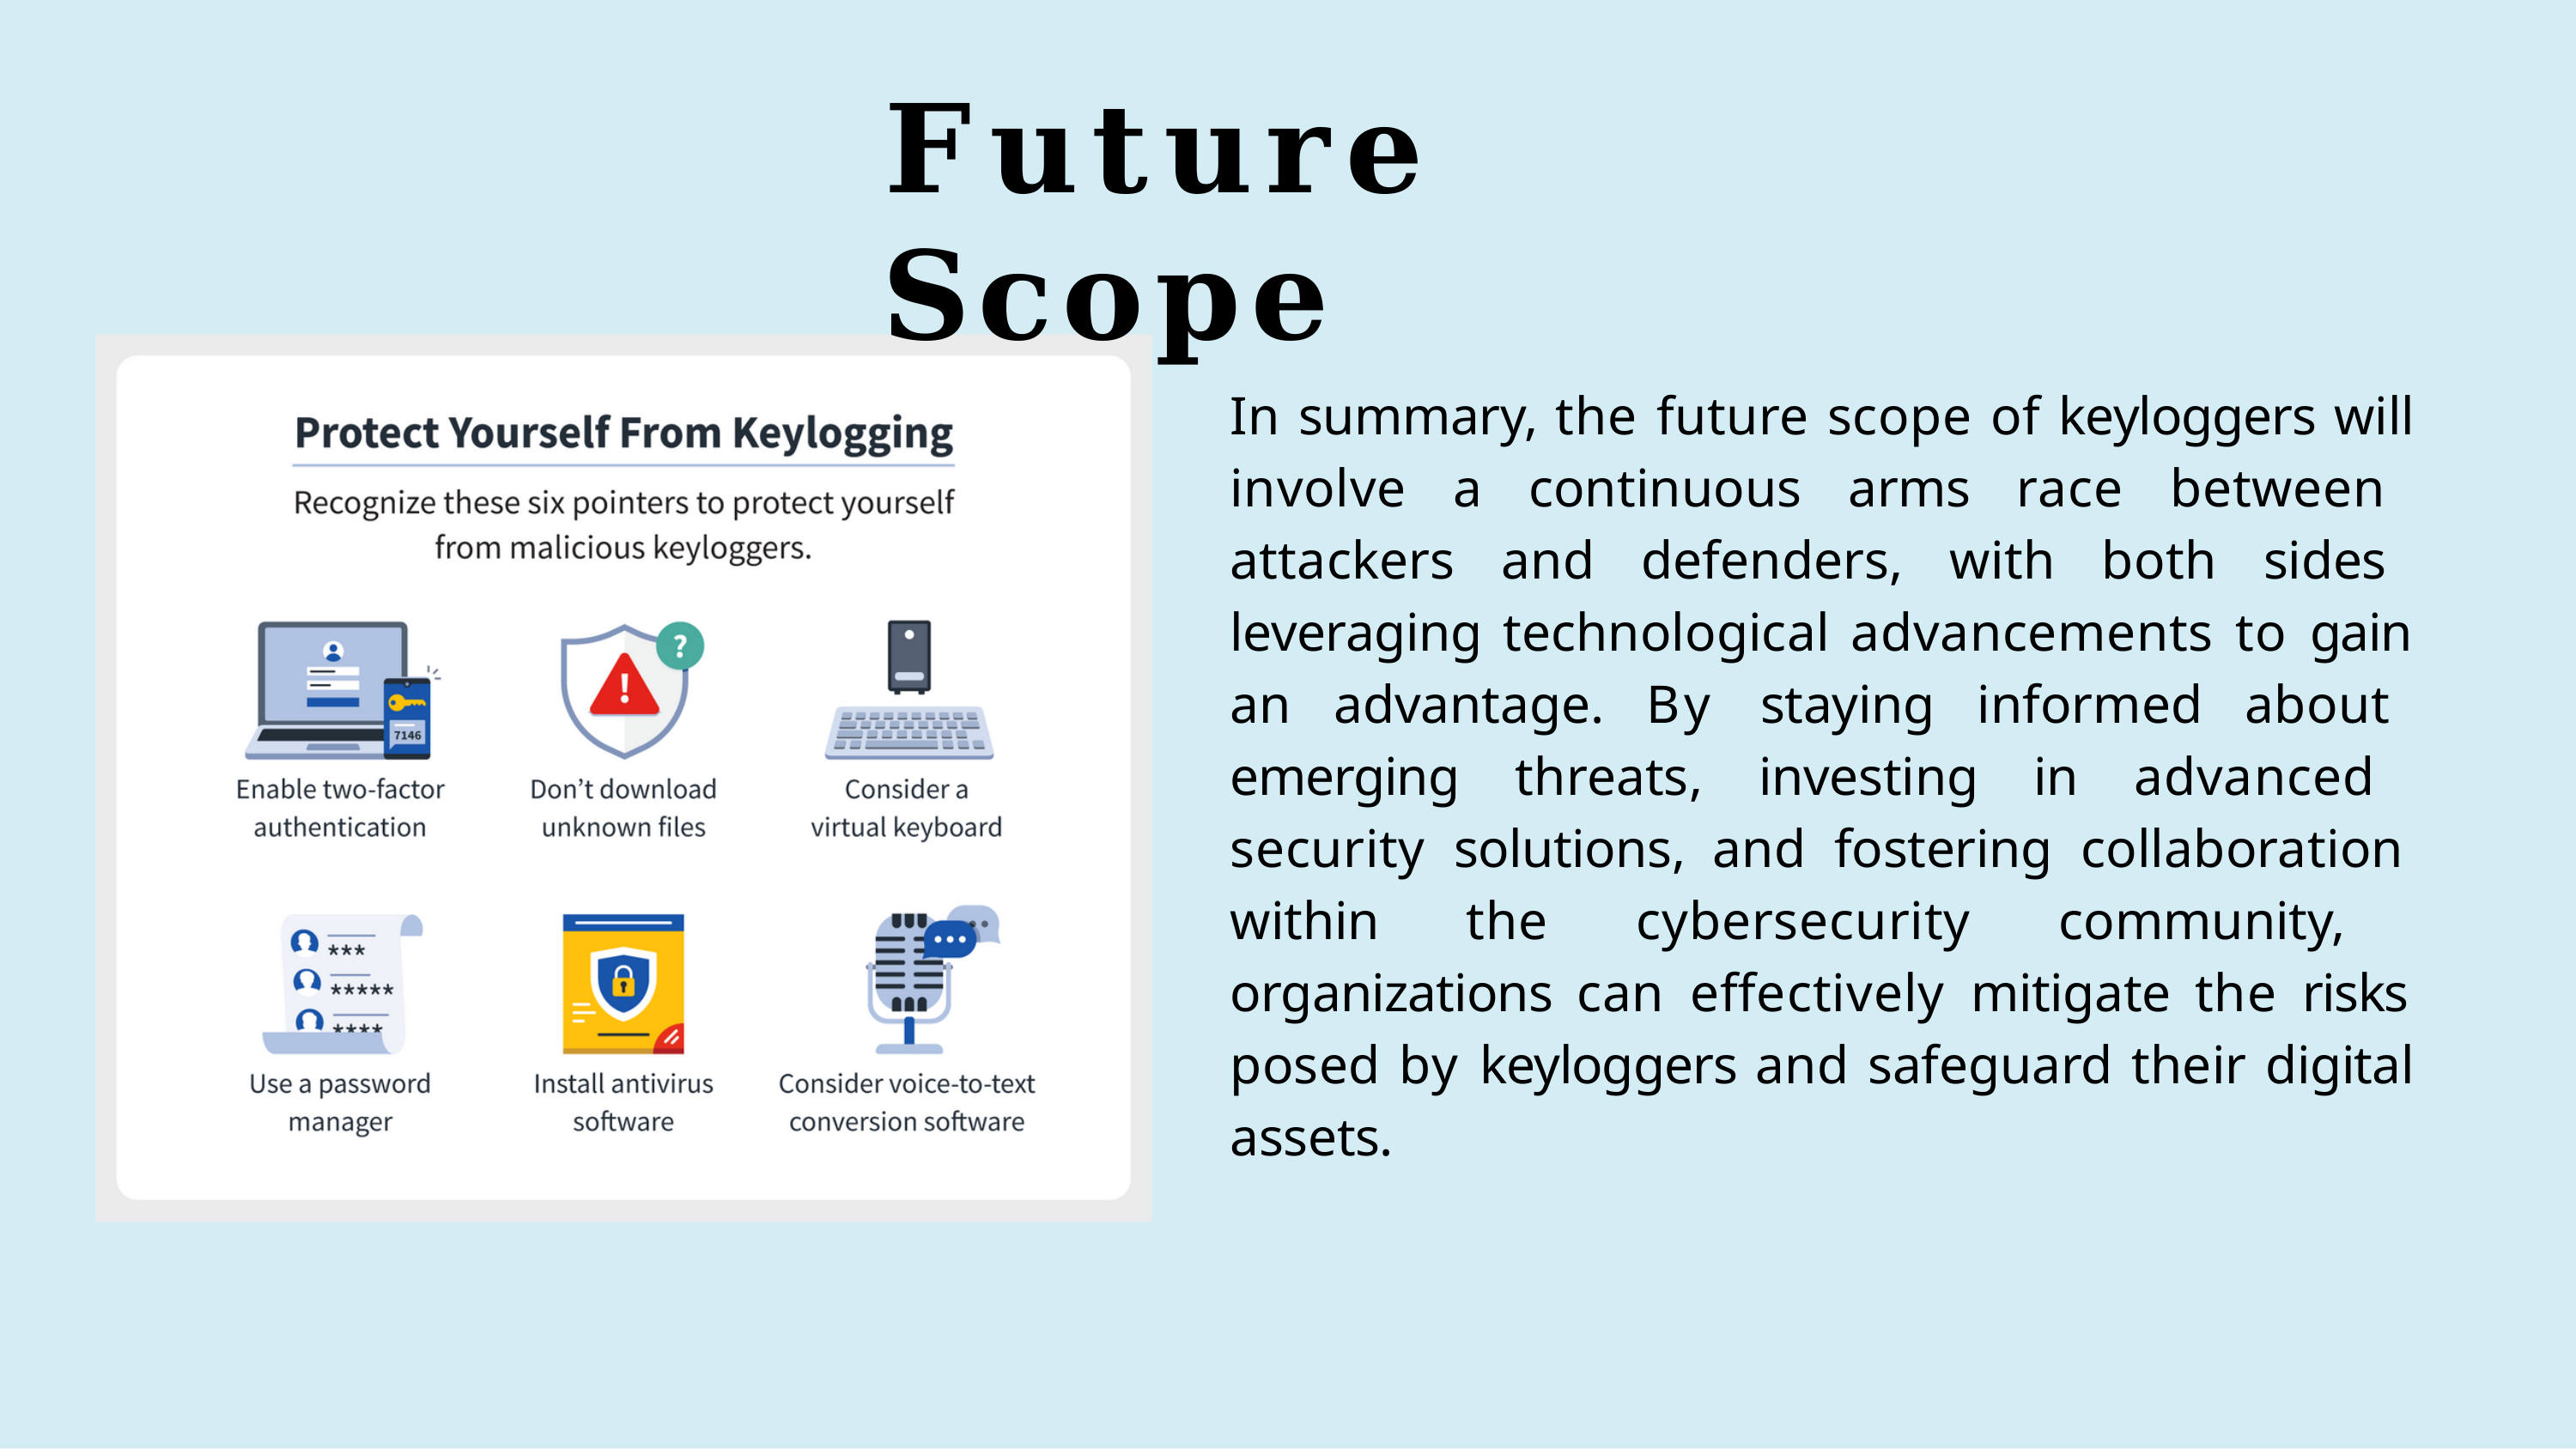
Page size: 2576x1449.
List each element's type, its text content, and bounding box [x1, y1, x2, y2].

picture [95, 334, 1152, 1223]
title 𝐅𝐮𝐭𝐮𝐫𝐞 𝐒𝐜𝐨𝐩𝐞 [878, 67, 1582, 365]
text_box In summary, the future scope of keyloggers will involve a continuous arms race between attackers and defenders, with both sides leveraging technological advancements to gain an advantage. By staying informed about emerging threats, investing in advanced security solutions, and fostering collaboration within the cybersecurity community, organizations can effectively mitigate the risks posed by keyloggers and safeguard their digital assets. [1228, 371, 2433, 1167]
